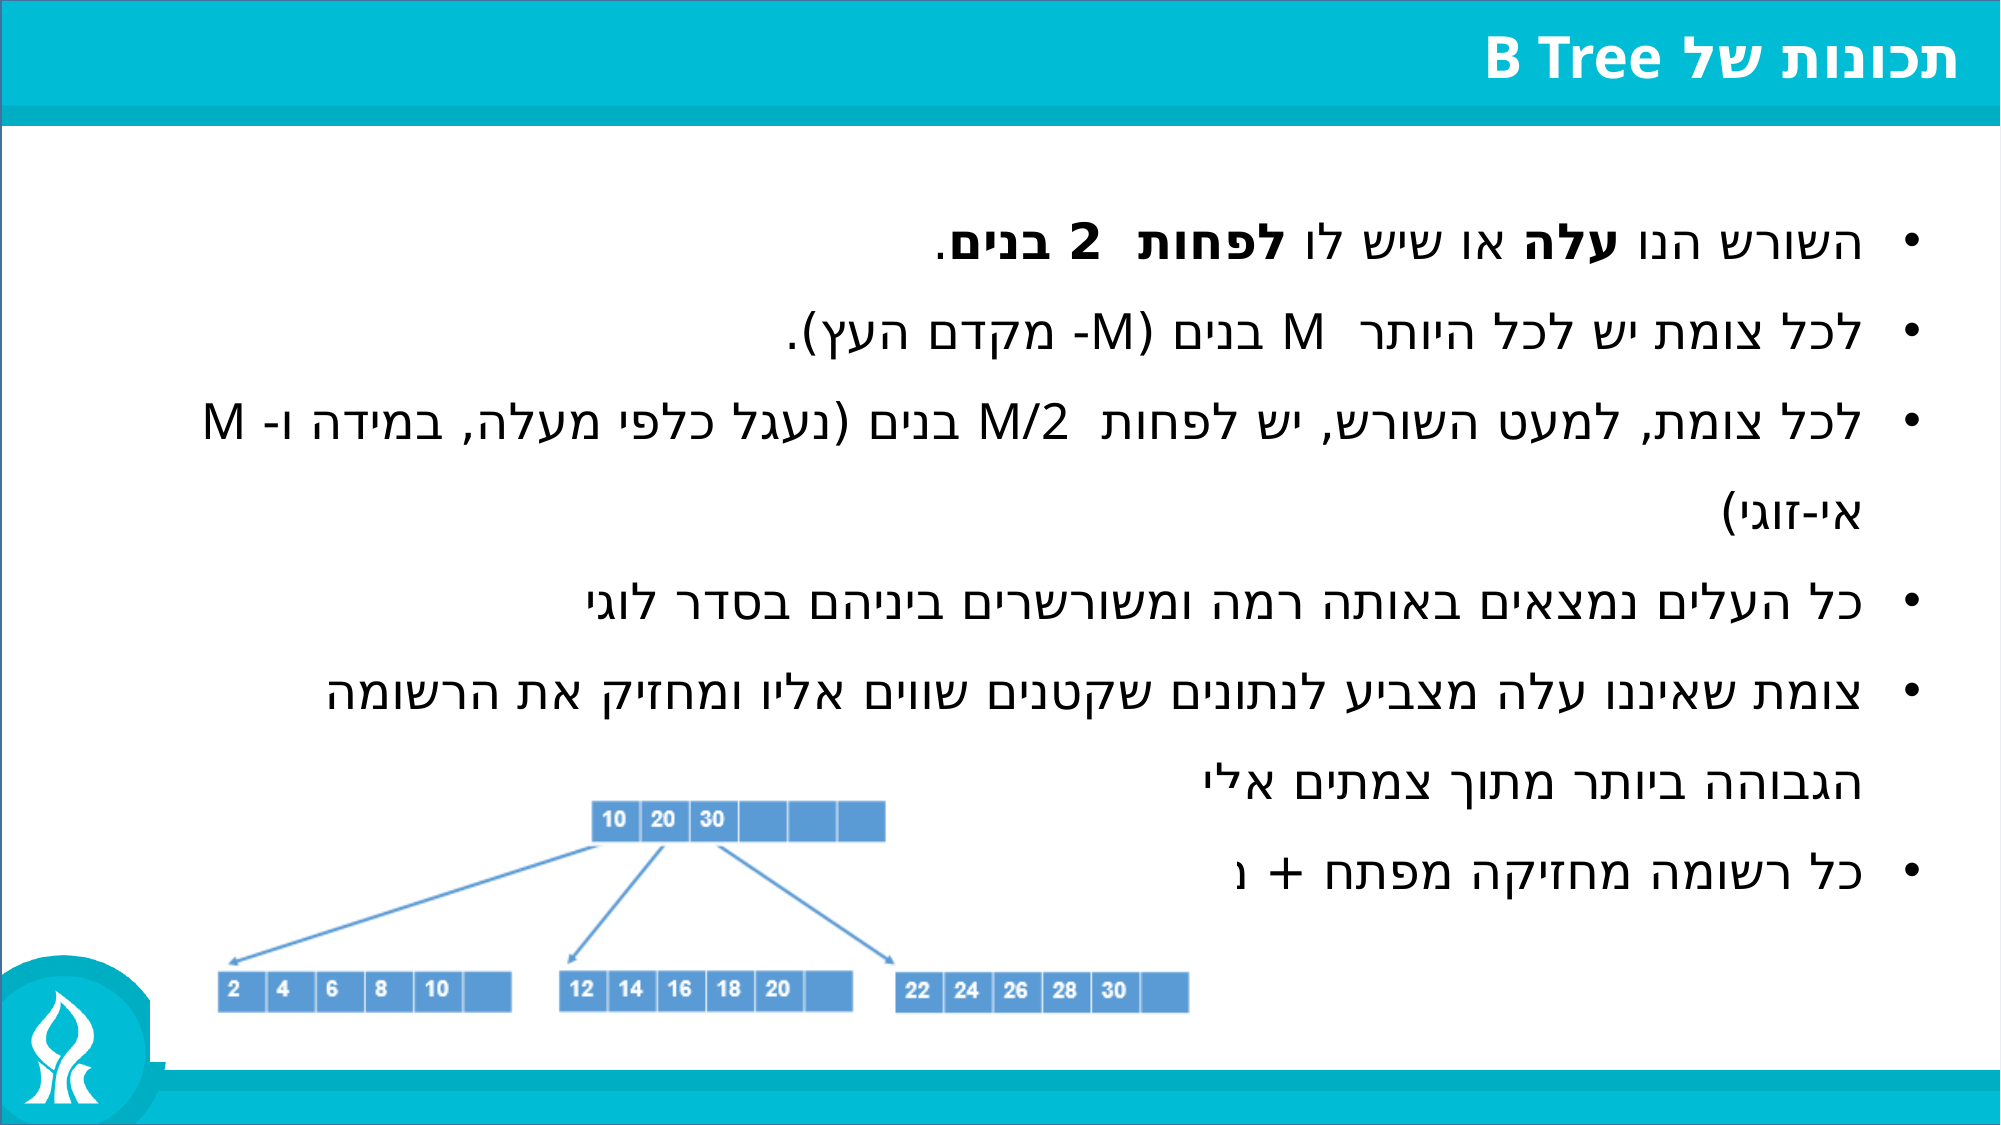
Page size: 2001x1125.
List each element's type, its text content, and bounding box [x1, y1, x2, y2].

picture [0, 0, 2001, 1125]
text_box השורש הנו עלה או שיש לו לפחות 2 בנים. לכל צומת יש לכל היותר M בנים (M- מקדם העץ). לכל צומת, למעט השורש, יש לפחות M/2 בנים (נעגל כלפי מעלה, במידה ו- M אי-זוגי) כל העלים נמצאים באותה רמה ומשורשרים ביניהם בסדר לוגי צומת שאיננו עלה מצביע לנתונים שקטנים שווים אליו ומחזיק את הרשומה הגבוהה ביותר מתוך צמתים אלו. כל רשומה מחזיקה מפתח + מצביע [153, 172, 1936, 907]
text_box תכונות של B Tree [1468, 12, 1977, 98]
